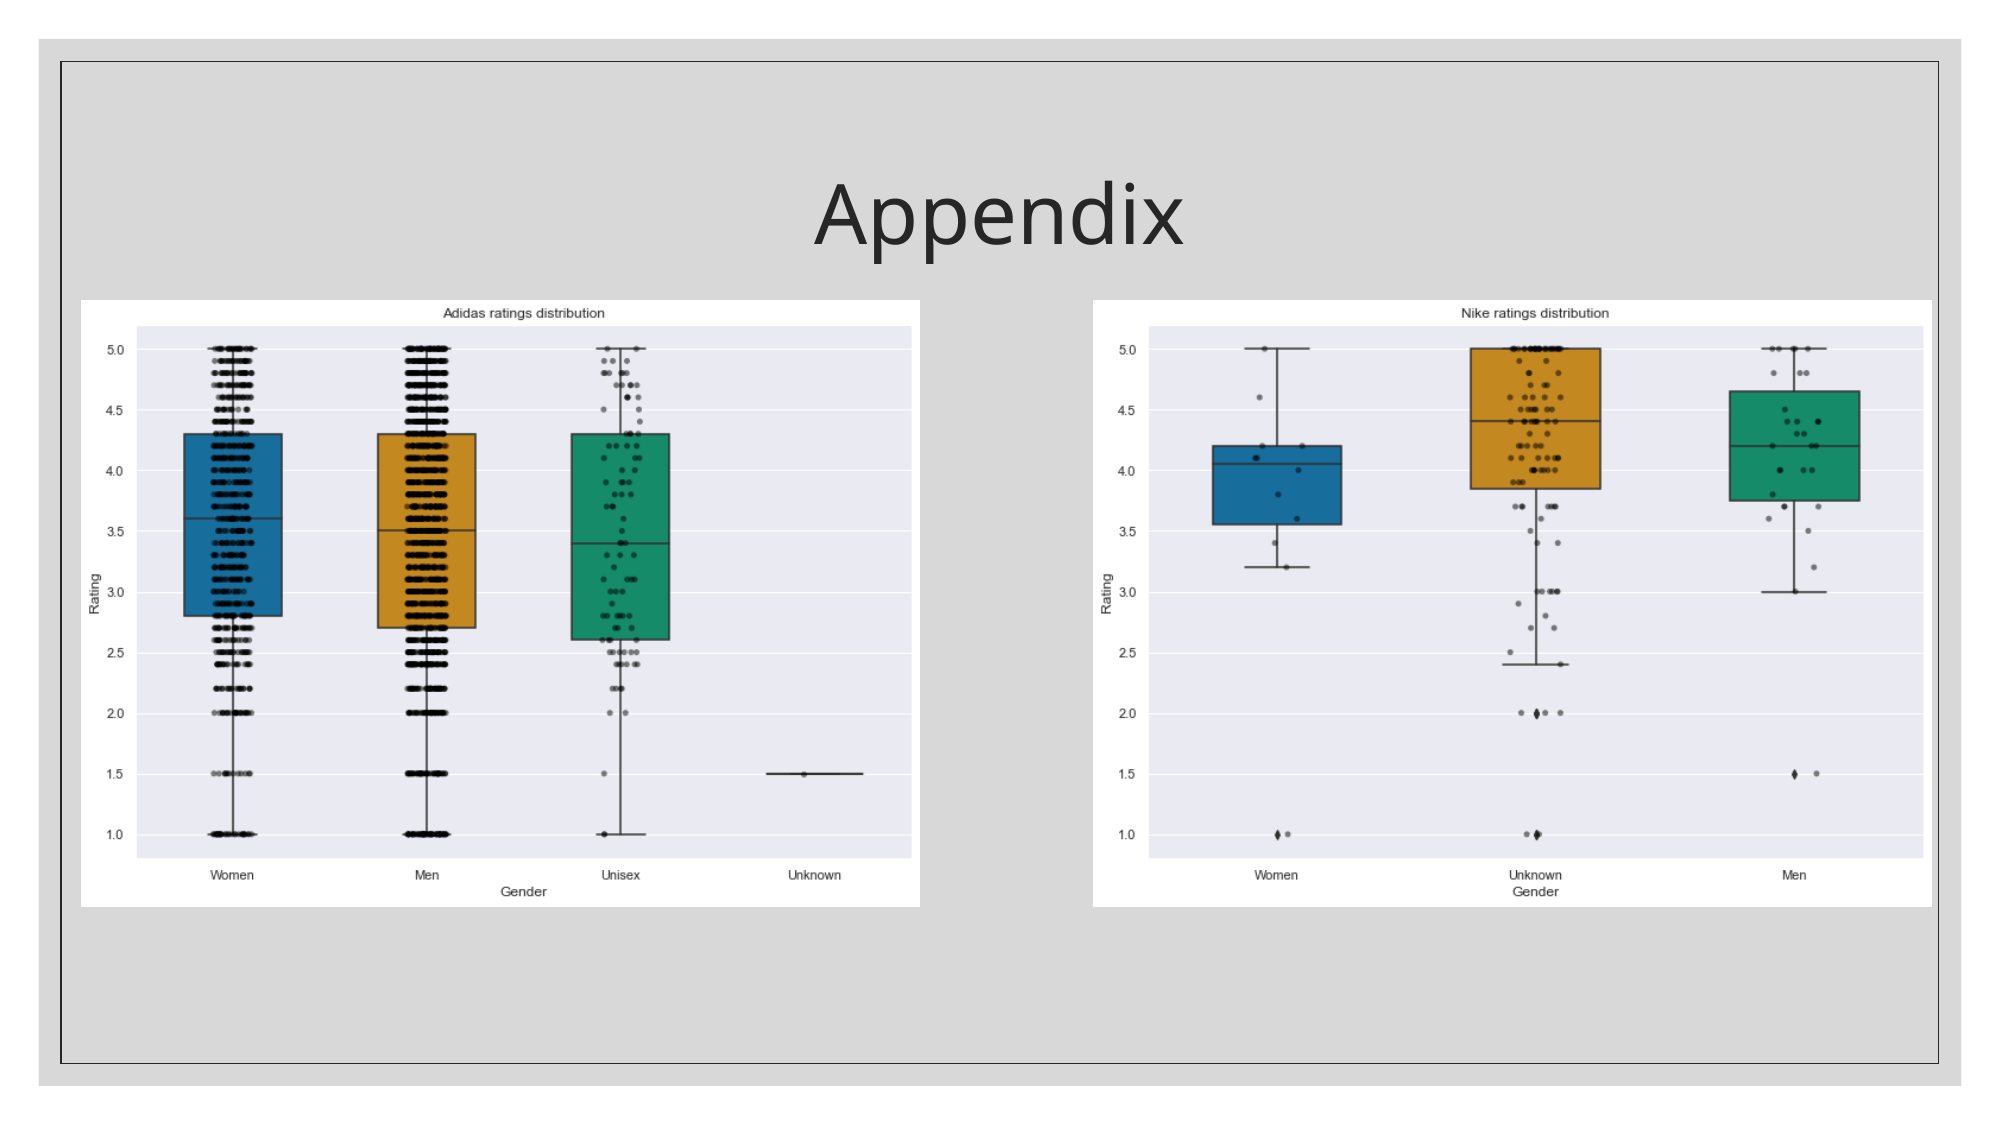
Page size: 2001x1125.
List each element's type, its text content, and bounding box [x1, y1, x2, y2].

title Appendix [174, 105, 1825, 331]
picture [1093, 300, 1932, 907]
picture [81, 300, 920, 907]
